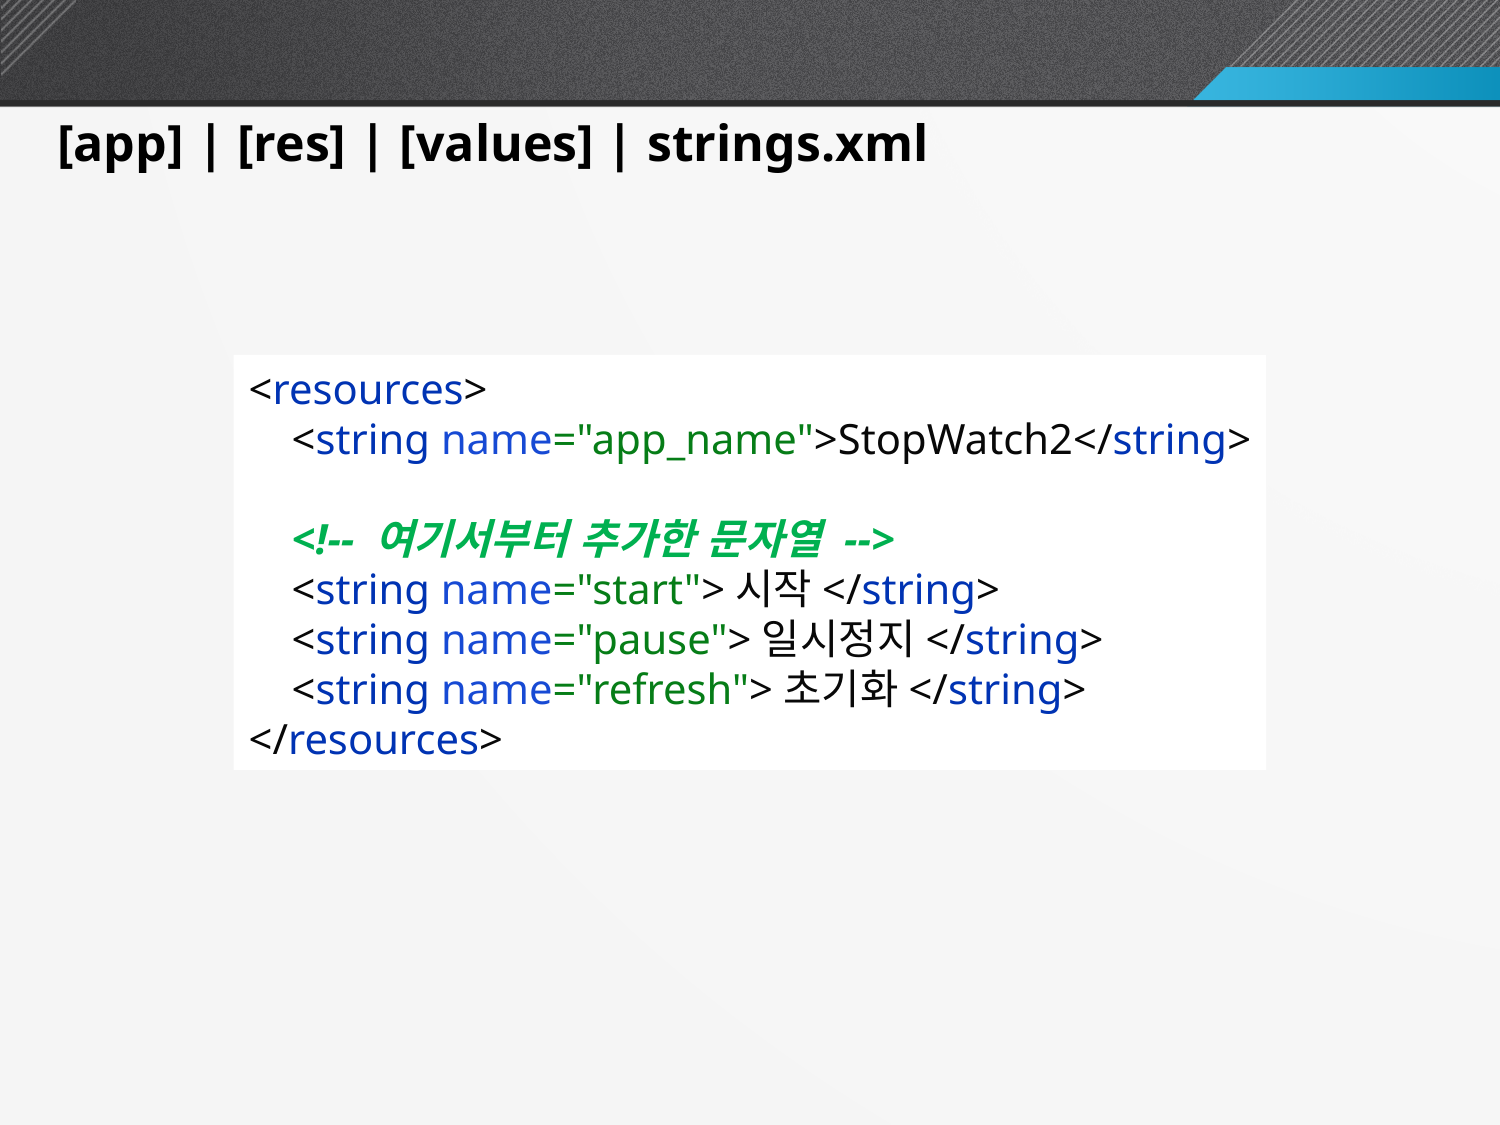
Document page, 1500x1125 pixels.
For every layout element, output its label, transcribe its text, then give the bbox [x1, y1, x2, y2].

text_box <resources> <string name="app_name">StopWatch2</string> <!-- 여기서부터 추가한 문자열 --> <string name="start">시작</string> <string name="pause">일시정지</string> <string name="refresh">초기화</string> </resources> [233, 354, 1267, 770]
text_box [app] | [res] | [values] | strings.xml [42, 103, 944, 179]
picture [0, 0, 1500, 1125]
text_box 4. strings.xml 설정 [62, 5, 699, 101]
